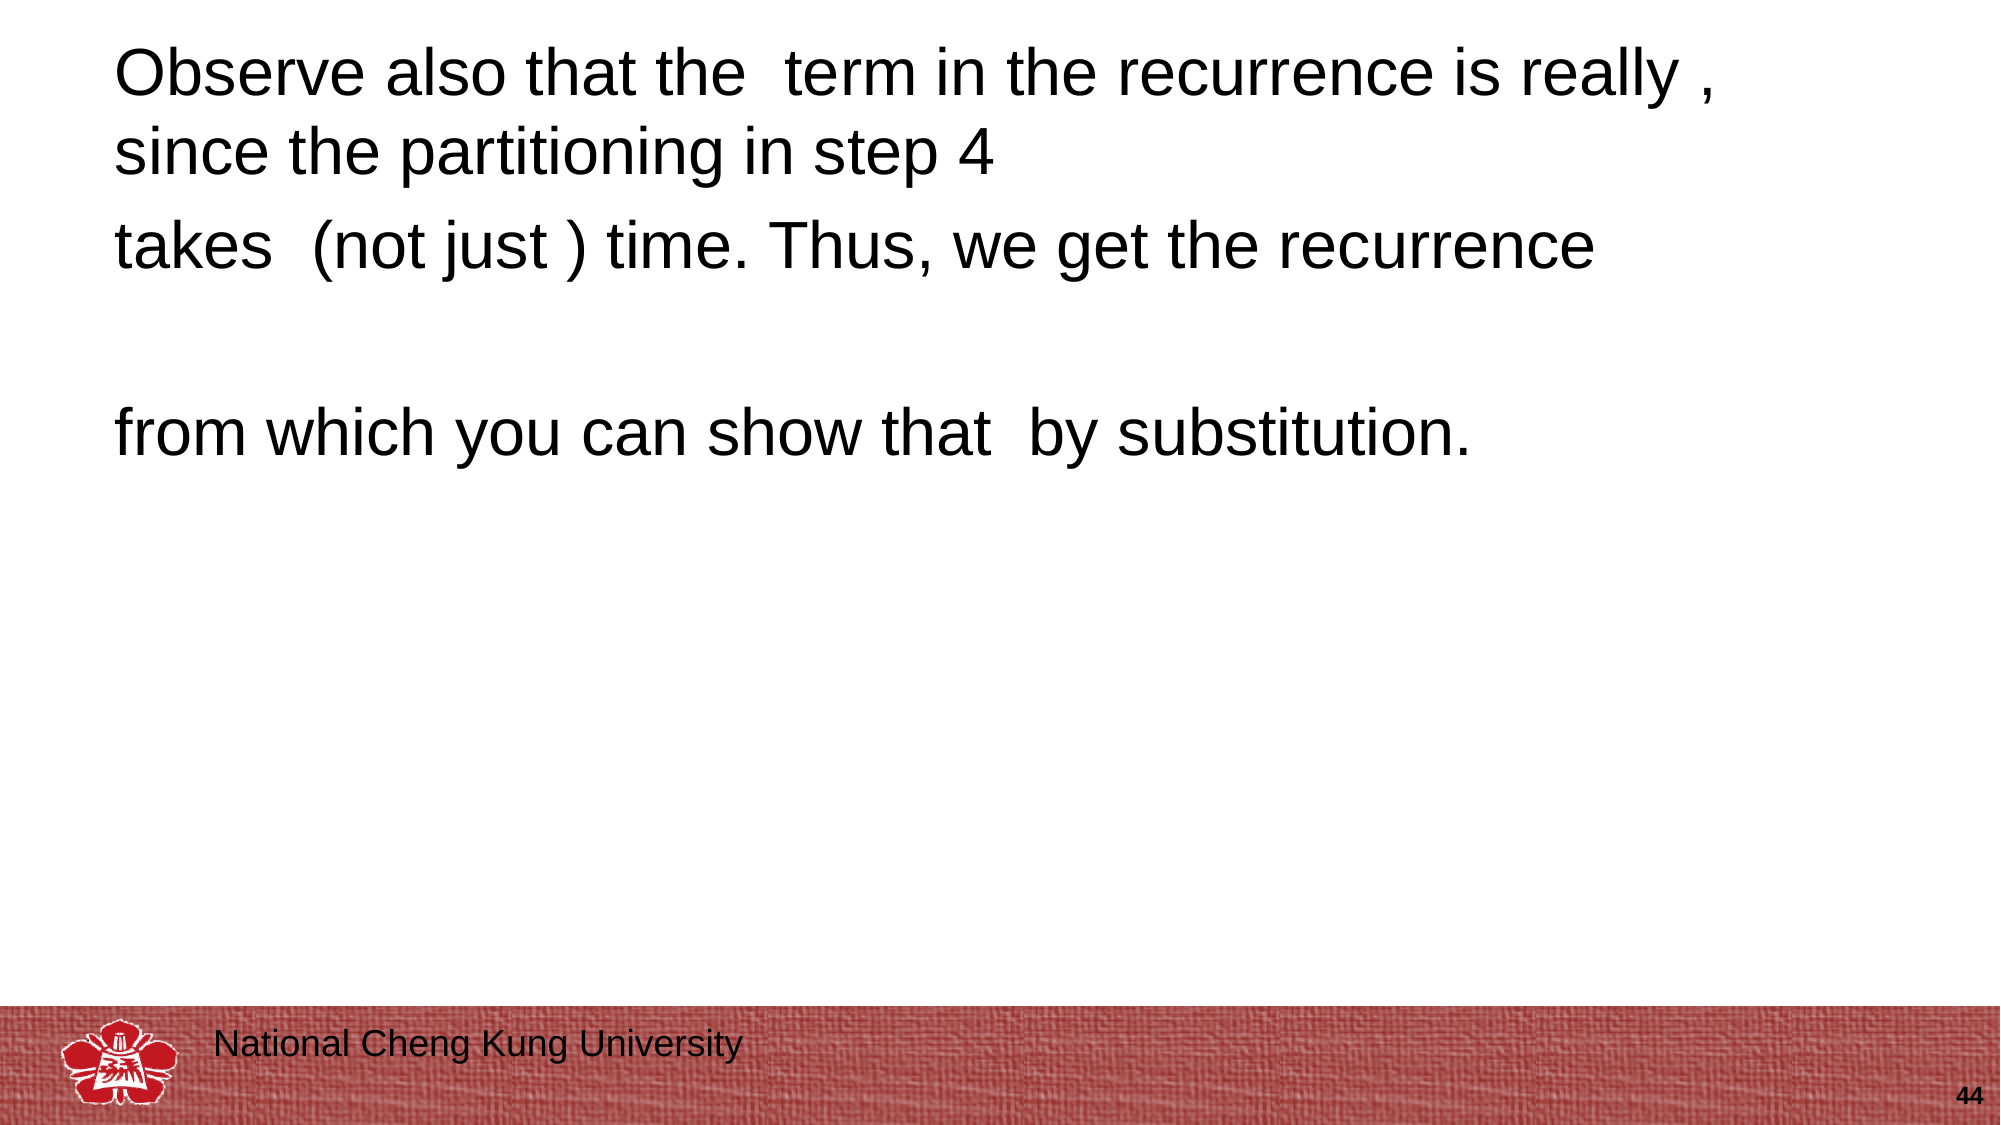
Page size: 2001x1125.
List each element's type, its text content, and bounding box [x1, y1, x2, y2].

slide_number 44 [1873, 1064, 2000, 1125]
picture [39, 1006, 197, 1125]
